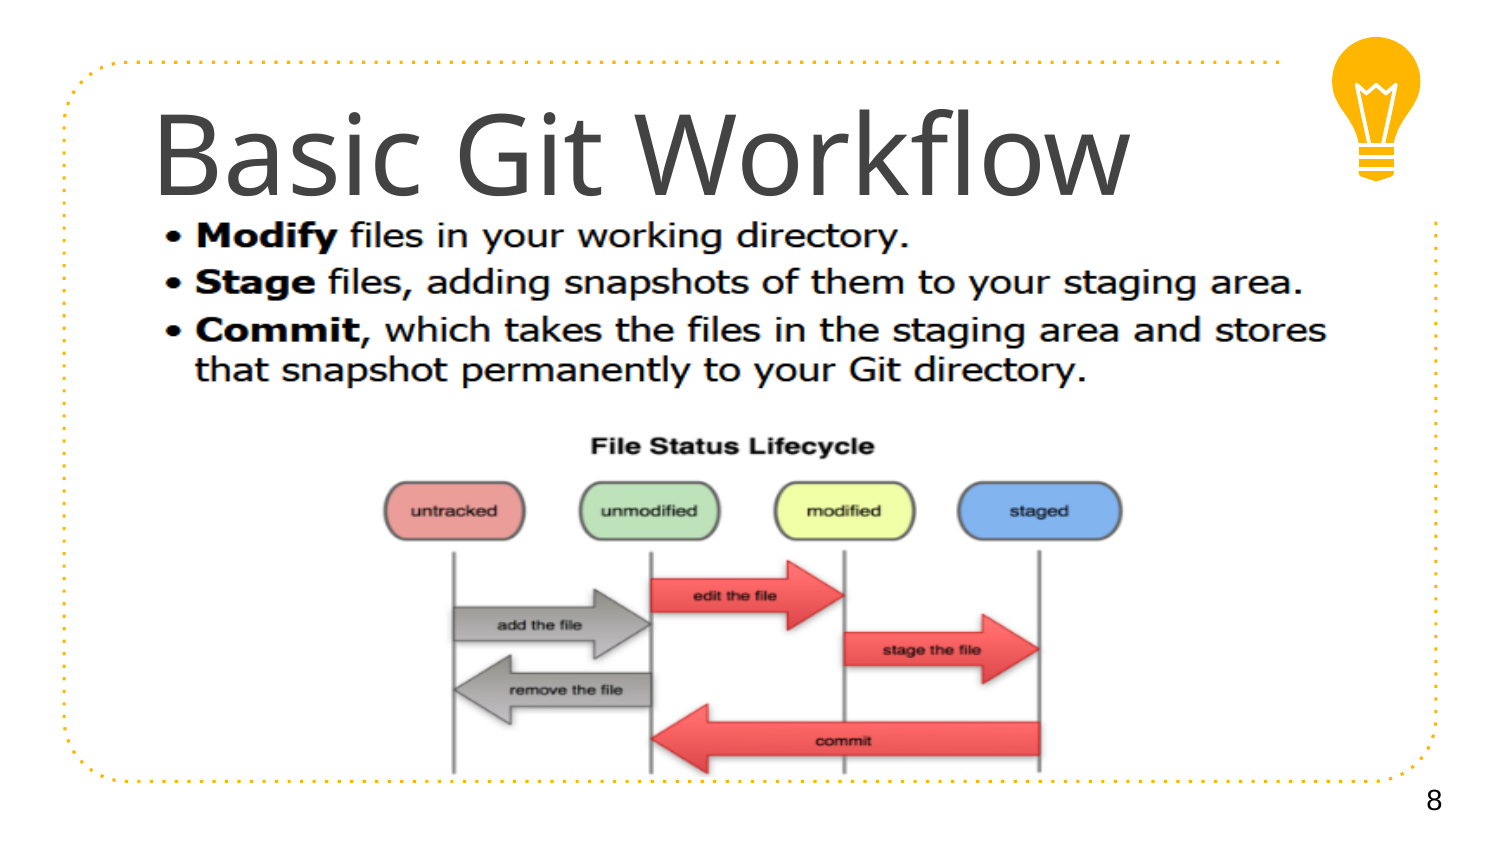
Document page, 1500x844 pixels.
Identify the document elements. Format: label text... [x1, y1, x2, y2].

title Basic Git Workflow [135, 67, 1263, 205]
picture [135, 205, 1361, 777]
slide_number 8 [1411, 753, 1500, 844]
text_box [1331, 36, 1421, 182]
